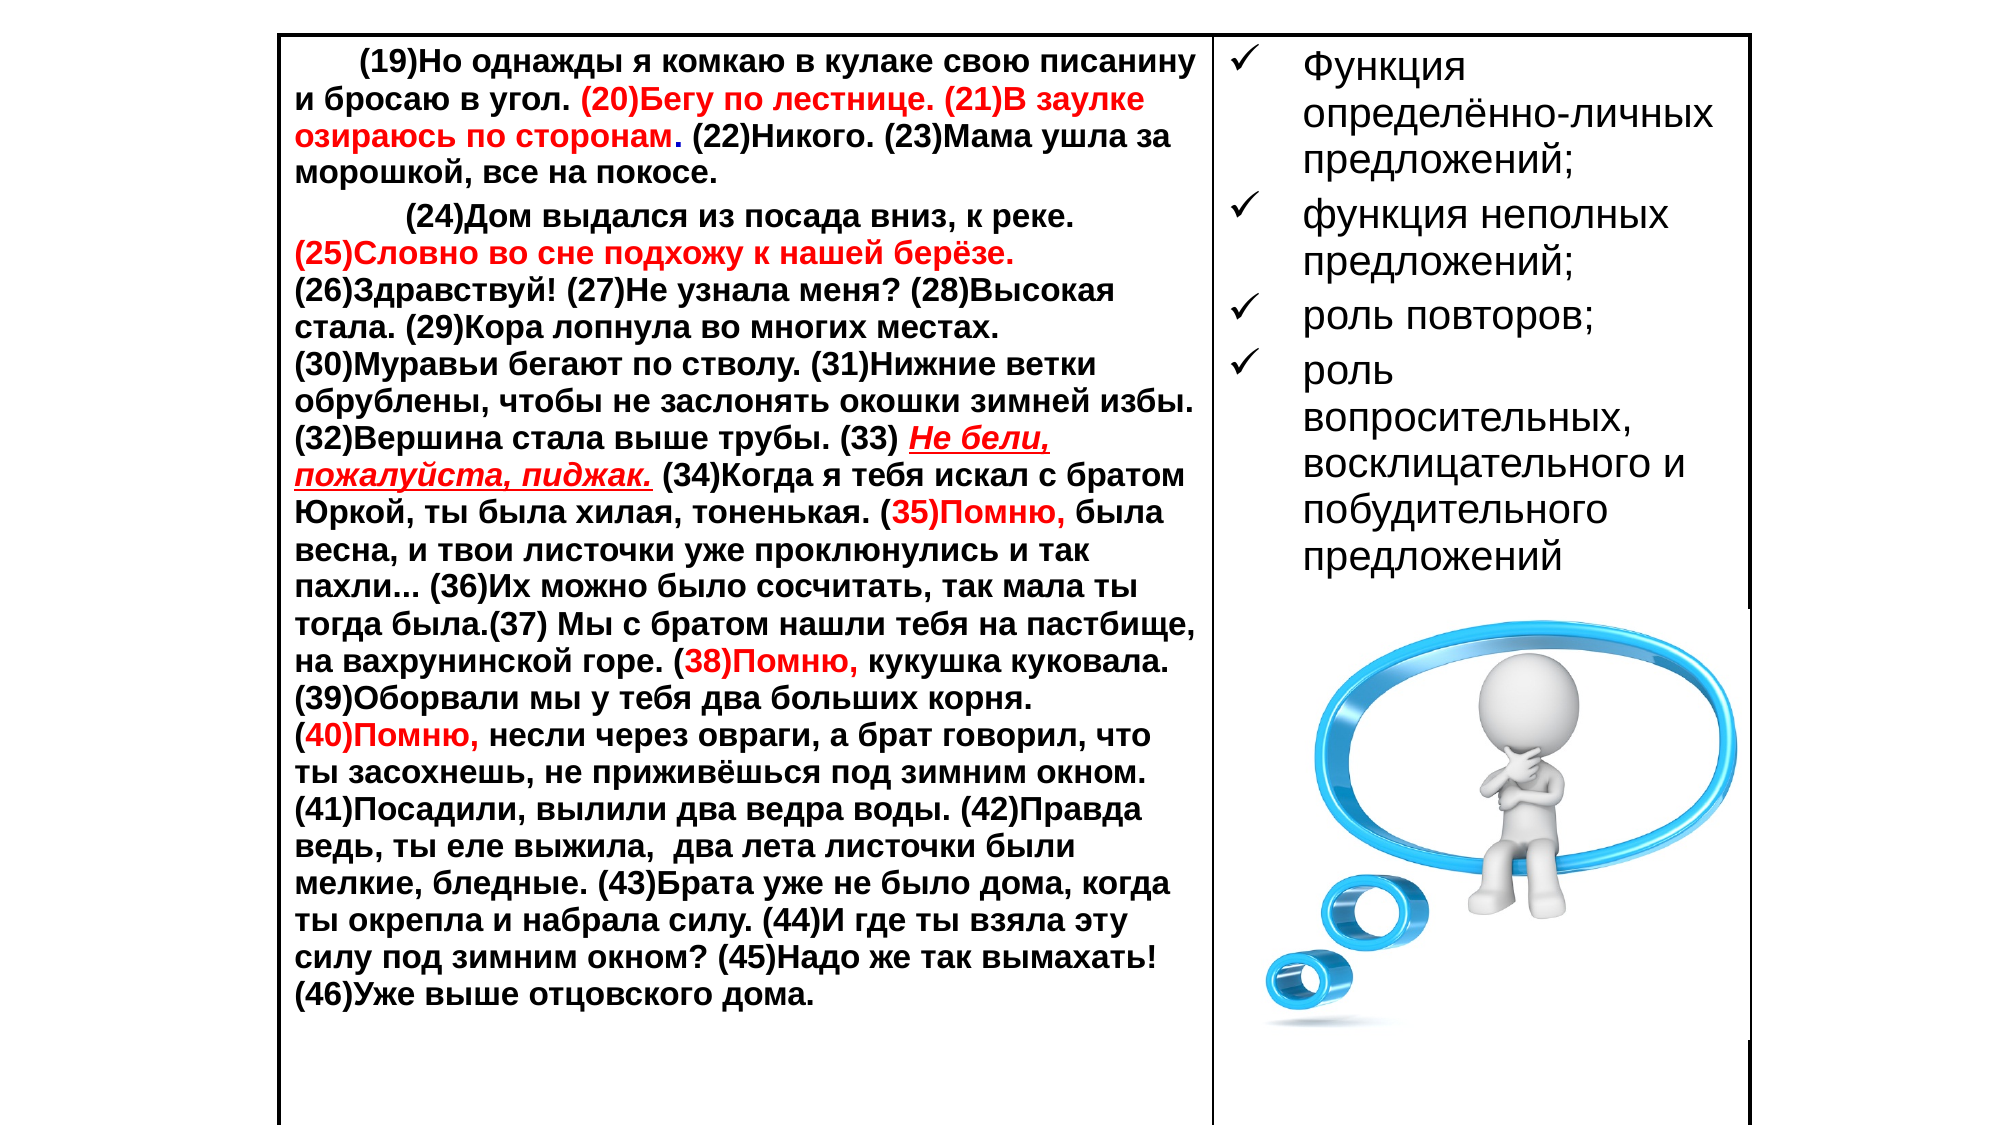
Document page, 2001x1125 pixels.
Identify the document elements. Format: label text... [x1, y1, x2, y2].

table_header Функция определённо-личных предложений; функция неполных предложений; роль повторов; роль вопросительных, восклицательного и побудительного предложений [1214, 37, 1748, 1125]
picture [1249, 609, 1750, 1040]
table_header (19)Но однажды я комкаю в кулаке свою писанину и бросаю в угол. (20)Бегу по лестнице. (21)В заулке озираюсь по сторонам. (22)Никого. (23)Мама ушла за морошкой, все на покосе. (24)Дом выдался из посада вниз, к реке. (25)Словно во сне подхожу к нашей берёзе. (26)Здравствуй! (27)Не узнала меня? (28)Высокая стала. (29)Кора лопнула во многих местах. (30)Муравьи бегают по стволу. (31)Нижние ветки обрублены, чтобы не заслонять окошки зимней избы. (32)Вершина стала выше трубы. (33) Не бели, пожалуйста, пиджак. (34)Когда я тебя искал с братом Юркой, ты была хилая, тоненькая. (35)Помню, была весна, и твои листочки уже проклюнулись и так пахли... (36)Их можно было сосчитать, так мала ты тогда была.(37) Мы с братом нашли тебя на пастбище, на вахрунинской горе. (38)Помню, кукушка куковала. (39)Оборвали мы у тебя два больших корня. (40)Помню, несли через овраги, а брат говорил, что ты засохнешь, не приживёшься под зимним окном. (41)Посадили, вылили два ведра воды. (42)Правда ведь, ты еле выжила, два лета листочки были мелкие, бледные. (43)Брата уже не было дома, когда ты окрепла и набрала силу. (44)И где ты взяла эту силу под зимним окном? (45)Надо же так вымахать! (46)Уже выше отцовского дома. [281, 37, 1212, 1125]
